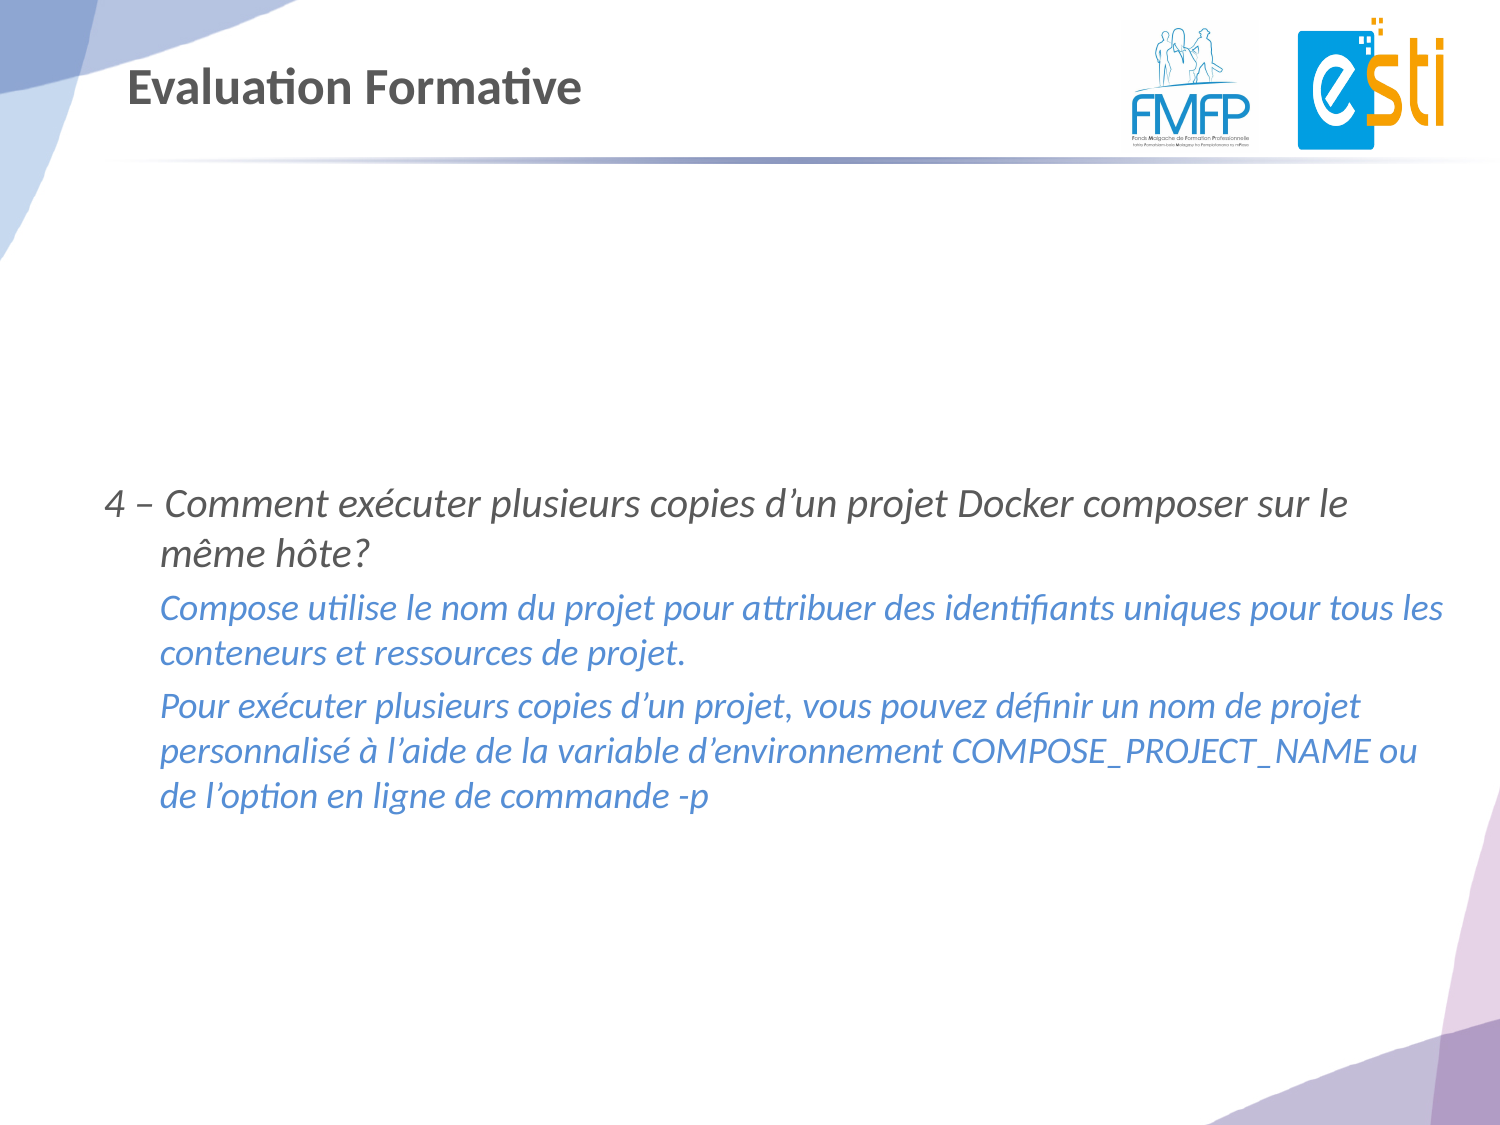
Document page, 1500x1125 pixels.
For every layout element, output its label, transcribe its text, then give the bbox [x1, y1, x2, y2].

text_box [1121, 0, 1455, 174]
title Evaluation Formative [112, 18, 1116, 150]
list 4 – Comment exécuter plusieurs copies d’un projet Docker composer sur le même hôte? Compose utilise le nom du projet pour attribuer des identifiants uniques pour tous les conteneurs et ressources de projet. Pour exécuter plusieurs copies d’un projet, vous pouvez définir un nom de projet personnalisé à l’aide de la variable d’environnement COMPOSE_PROJECT_NAME ou de l’option en ligne de commande -p [88, 468, 1467, 835]
picture [0, 0, 1500, 1125]
